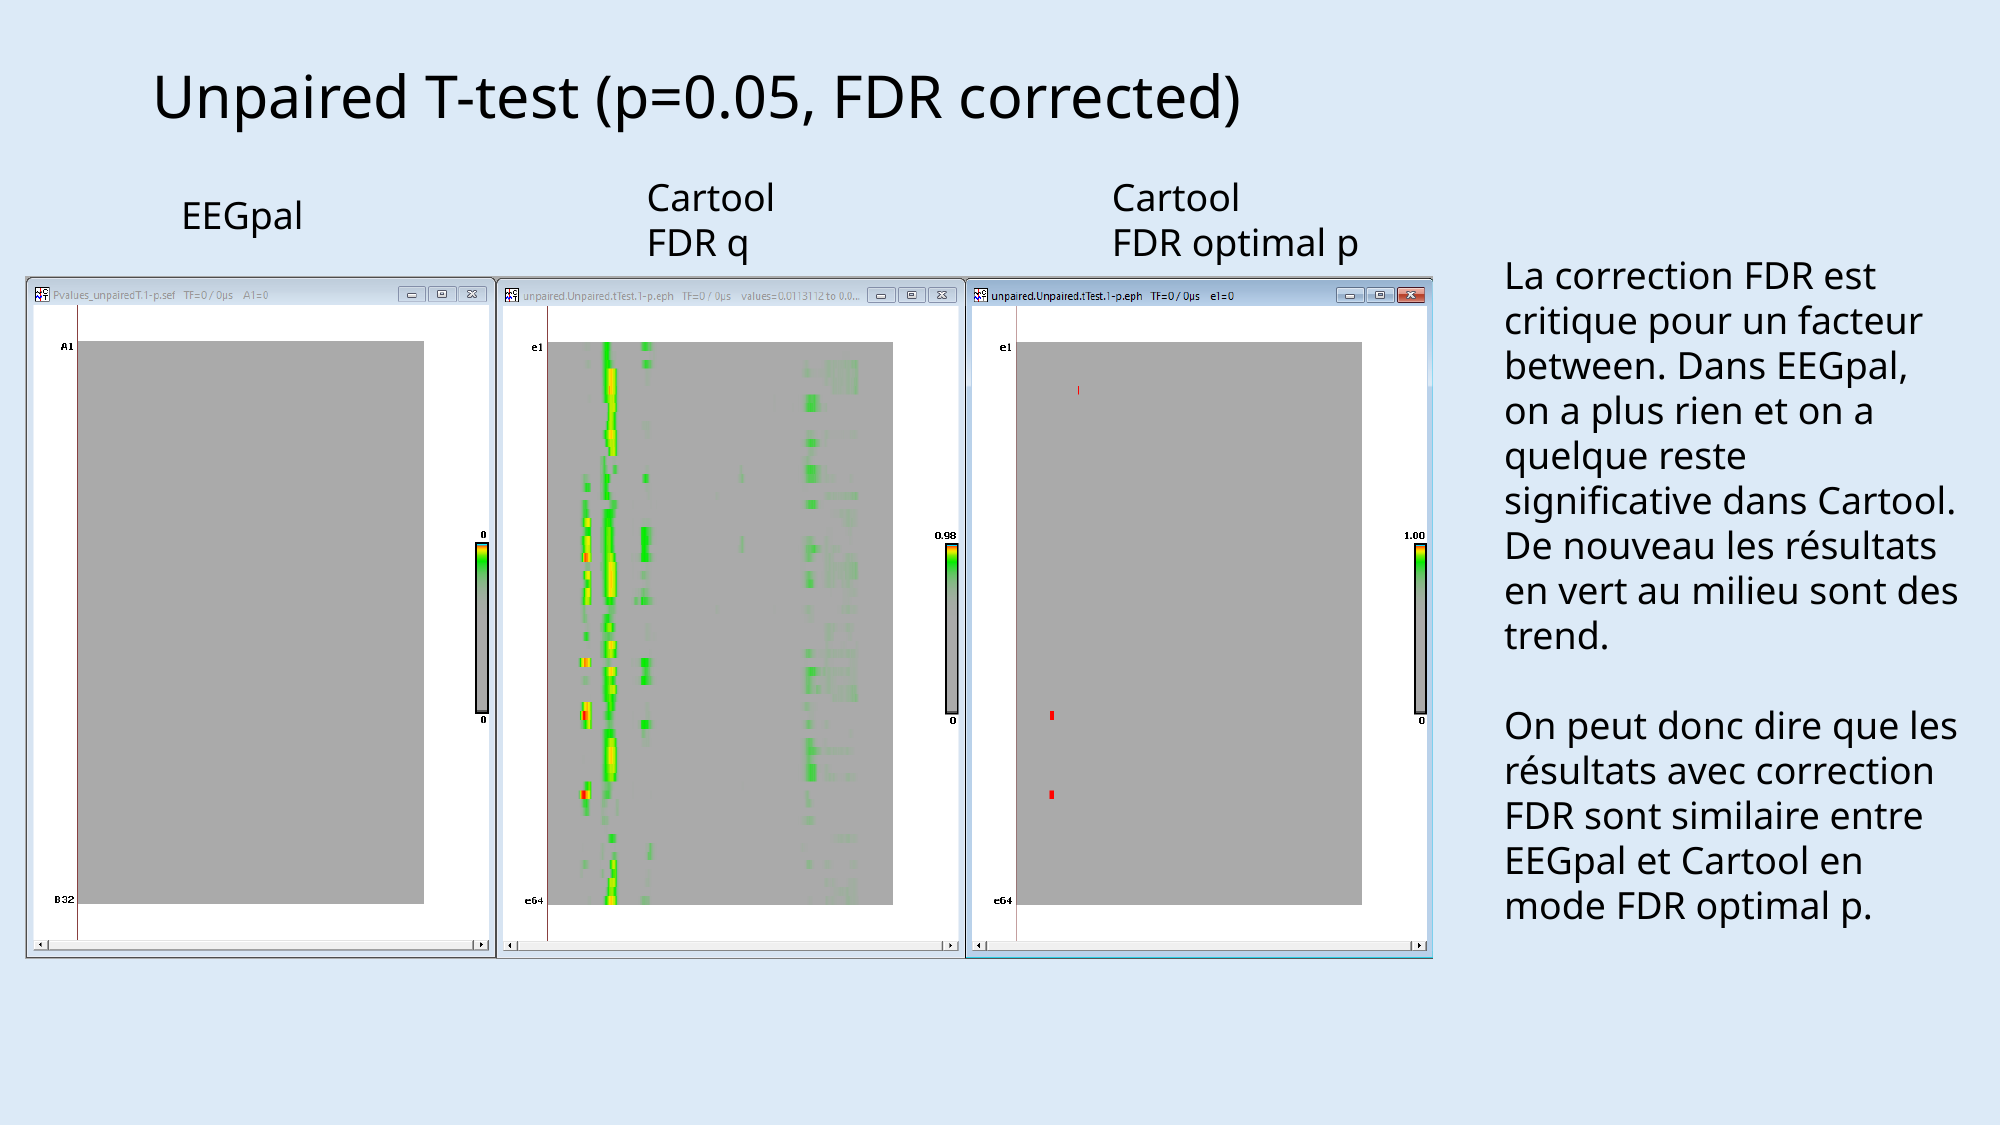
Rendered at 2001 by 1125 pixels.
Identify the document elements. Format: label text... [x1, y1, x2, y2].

text_box EEGpal [166, 184, 319, 245]
text_box Cartool FDR optimal p [1097, 166, 1375, 272]
text_box Cartool FDR q [631, 166, 791, 272]
text_box La correction FDR est critique pour un facteur between. Dans EEGpal, on a plus rien et on a quelque reste significative dans Cartool. De nouveau les résultats en vert au milieu sont des trend. On peut donc dire que les résultats avec correction FDR sont similaire entre EEGpal et Cartool en mode FDR optimal p. [1489, 244, 1975, 935]
picture [24, 275, 1434, 959]
title Unpaired T-test (p=0.05, FDR corrected) [137, 59, 1863, 140]
